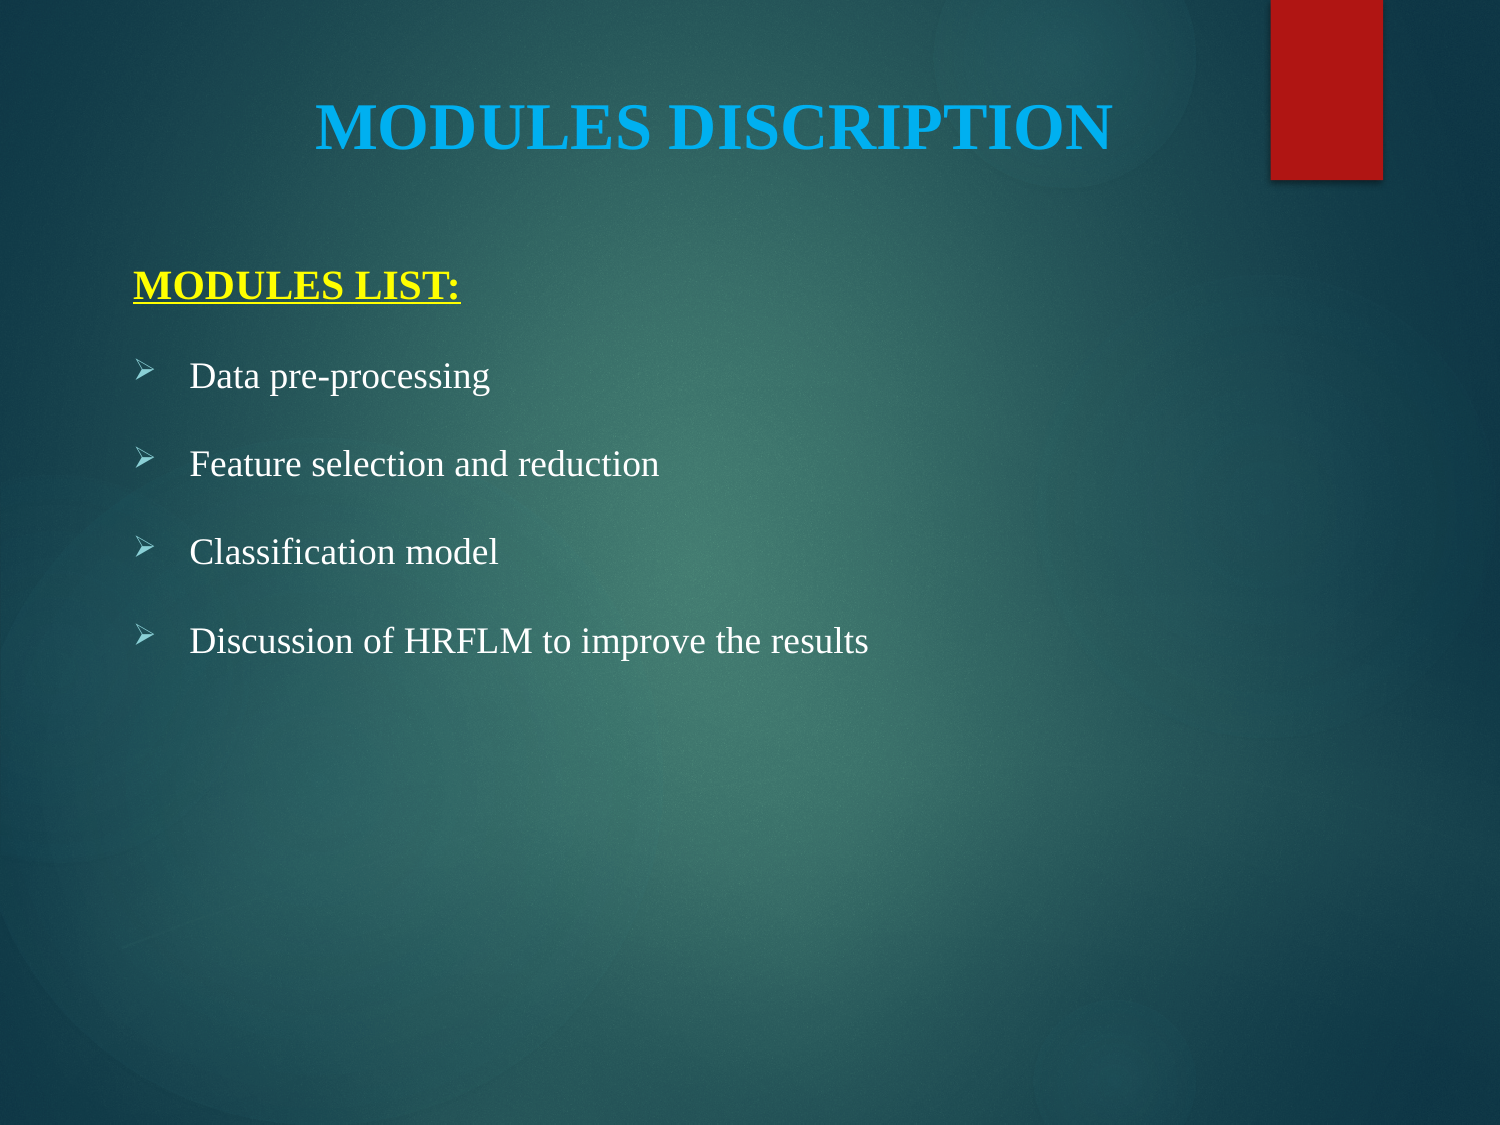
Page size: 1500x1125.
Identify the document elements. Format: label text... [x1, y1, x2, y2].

list MODULES LIST: Data pre-processing Feature selection and reduction Classification model Discussion of HRFLM to improve the results [118, 249, 1382, 797]
title MODULES DISCRIPTION [300, 75, 1500, 372]
